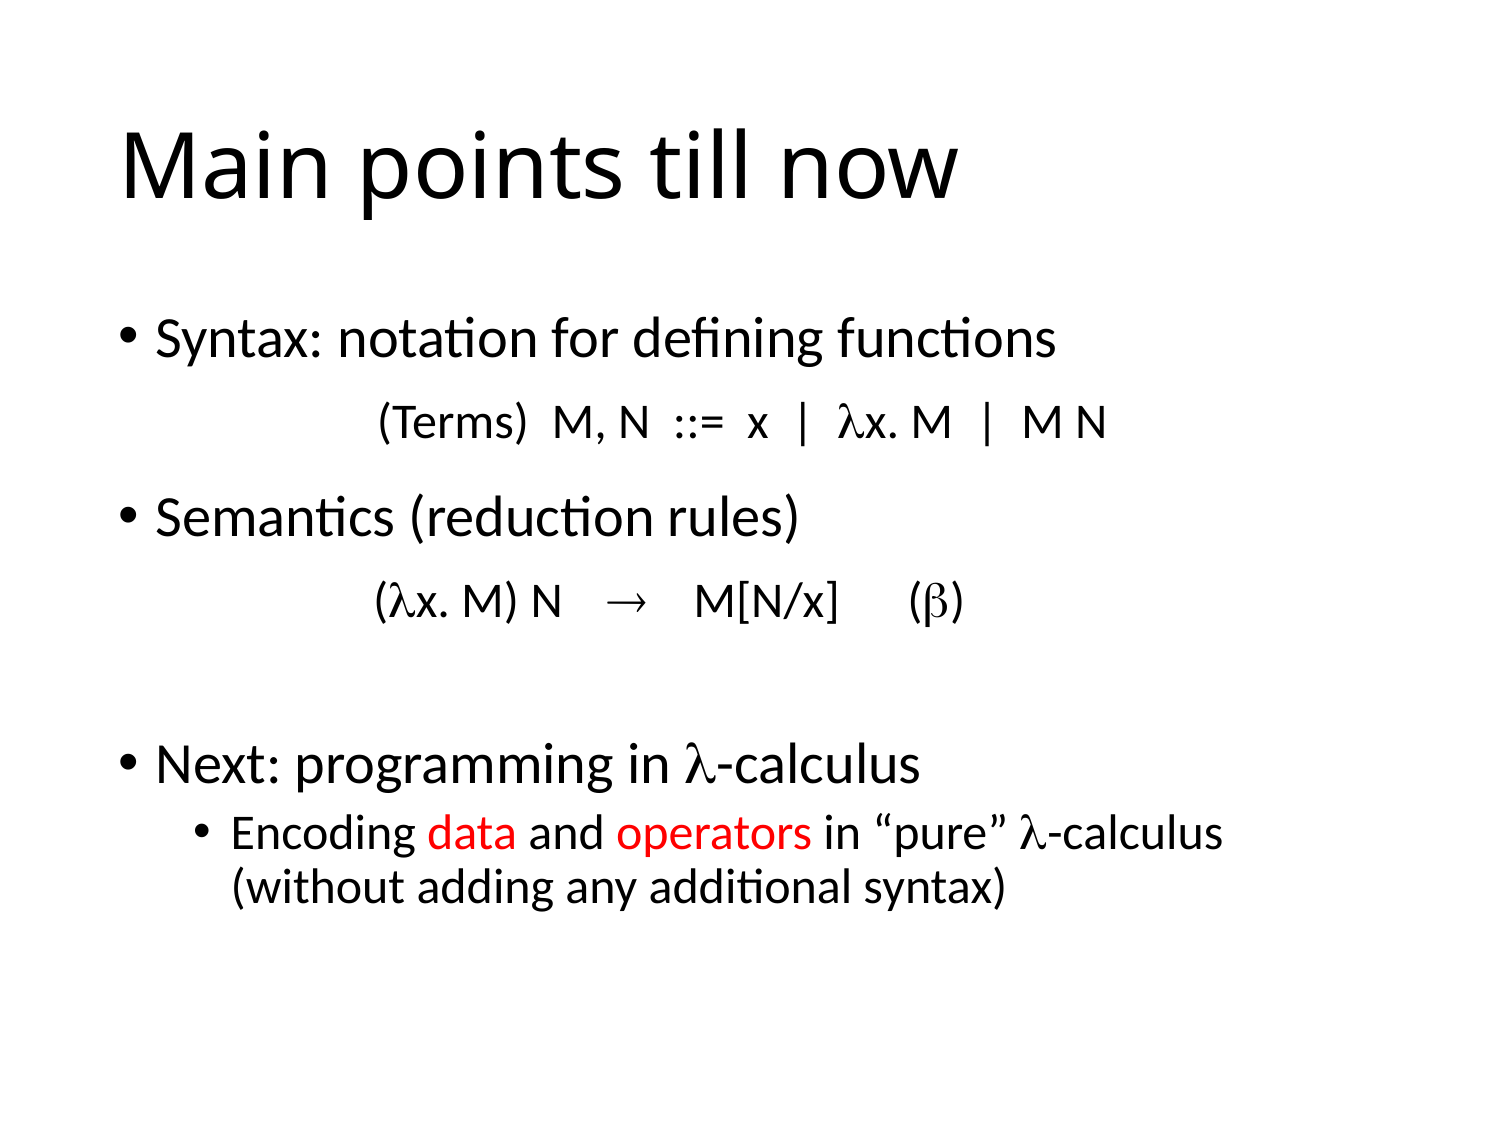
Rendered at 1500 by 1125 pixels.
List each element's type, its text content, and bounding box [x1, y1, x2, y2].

list Syntax: notation for defining functions (Terms) M, N ::= x | x. M | M N Semantics (reduction rules) (x. M) N  M[N/x] () Next: programming in -calculus Encoding data and operators in “pure” -calculus (without adding any additional syntax) [103, 299, 1397, 1014]
title Main points till now [103, 59, 1397, 278]
